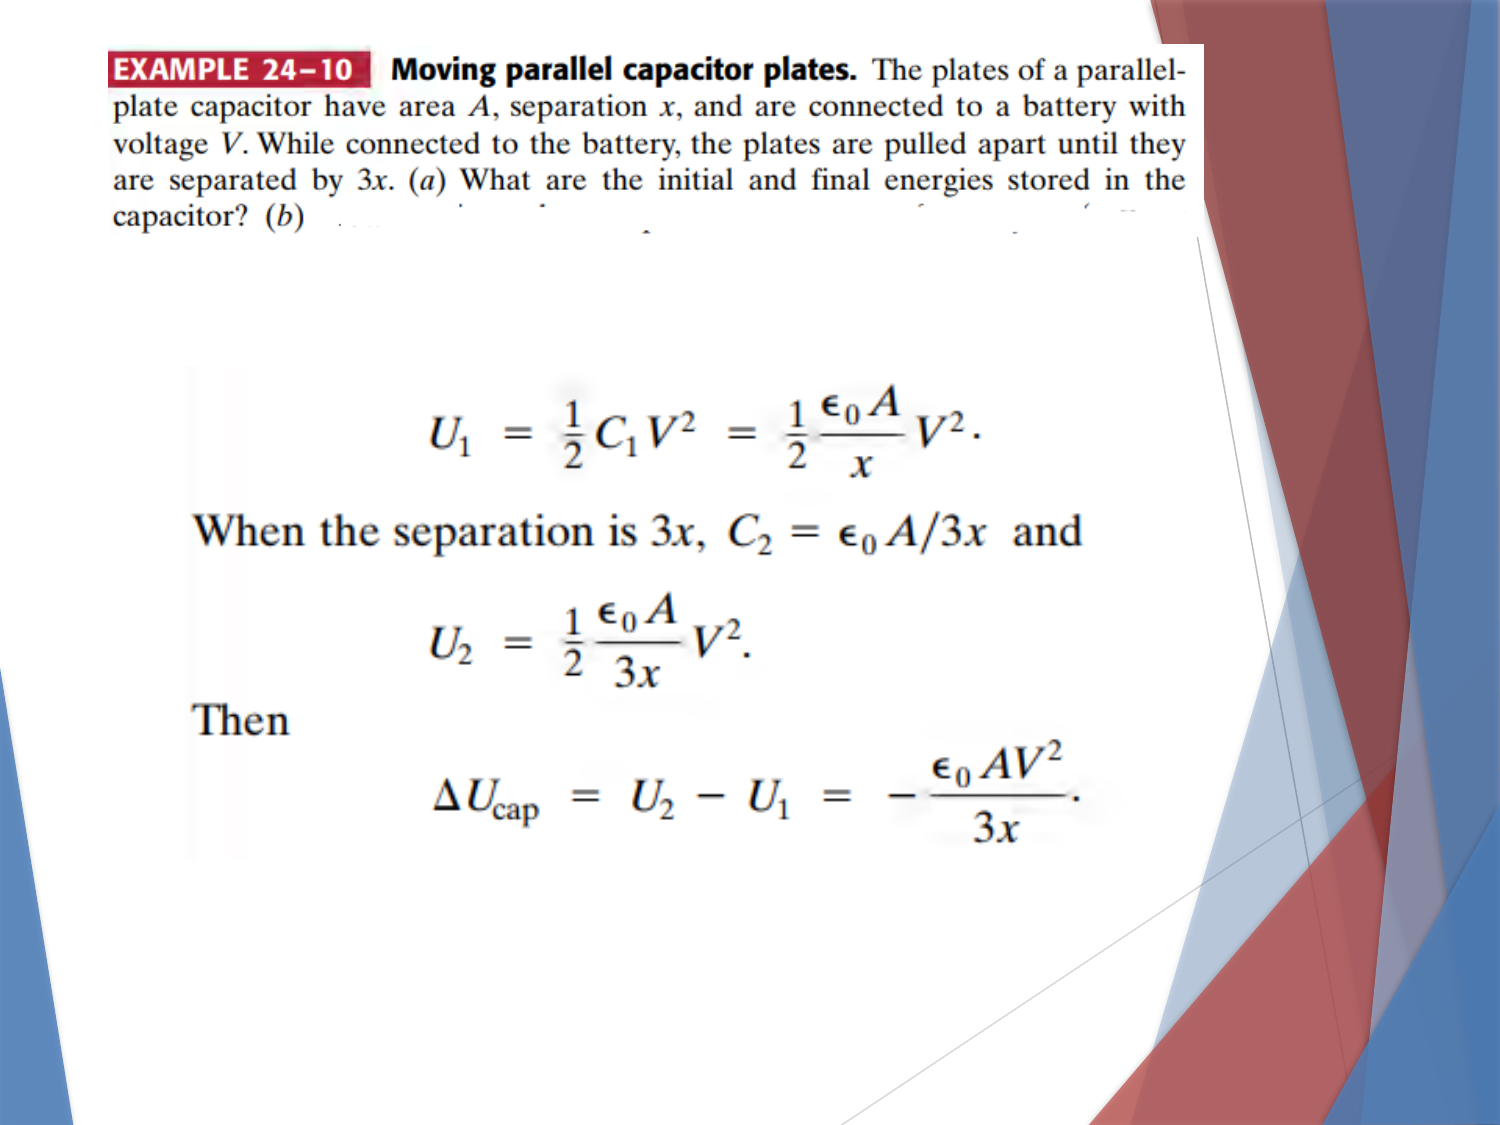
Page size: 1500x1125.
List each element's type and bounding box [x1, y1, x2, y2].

picture [107, 43, 1205, 237]
picture [179, 365, 1132, 861]
